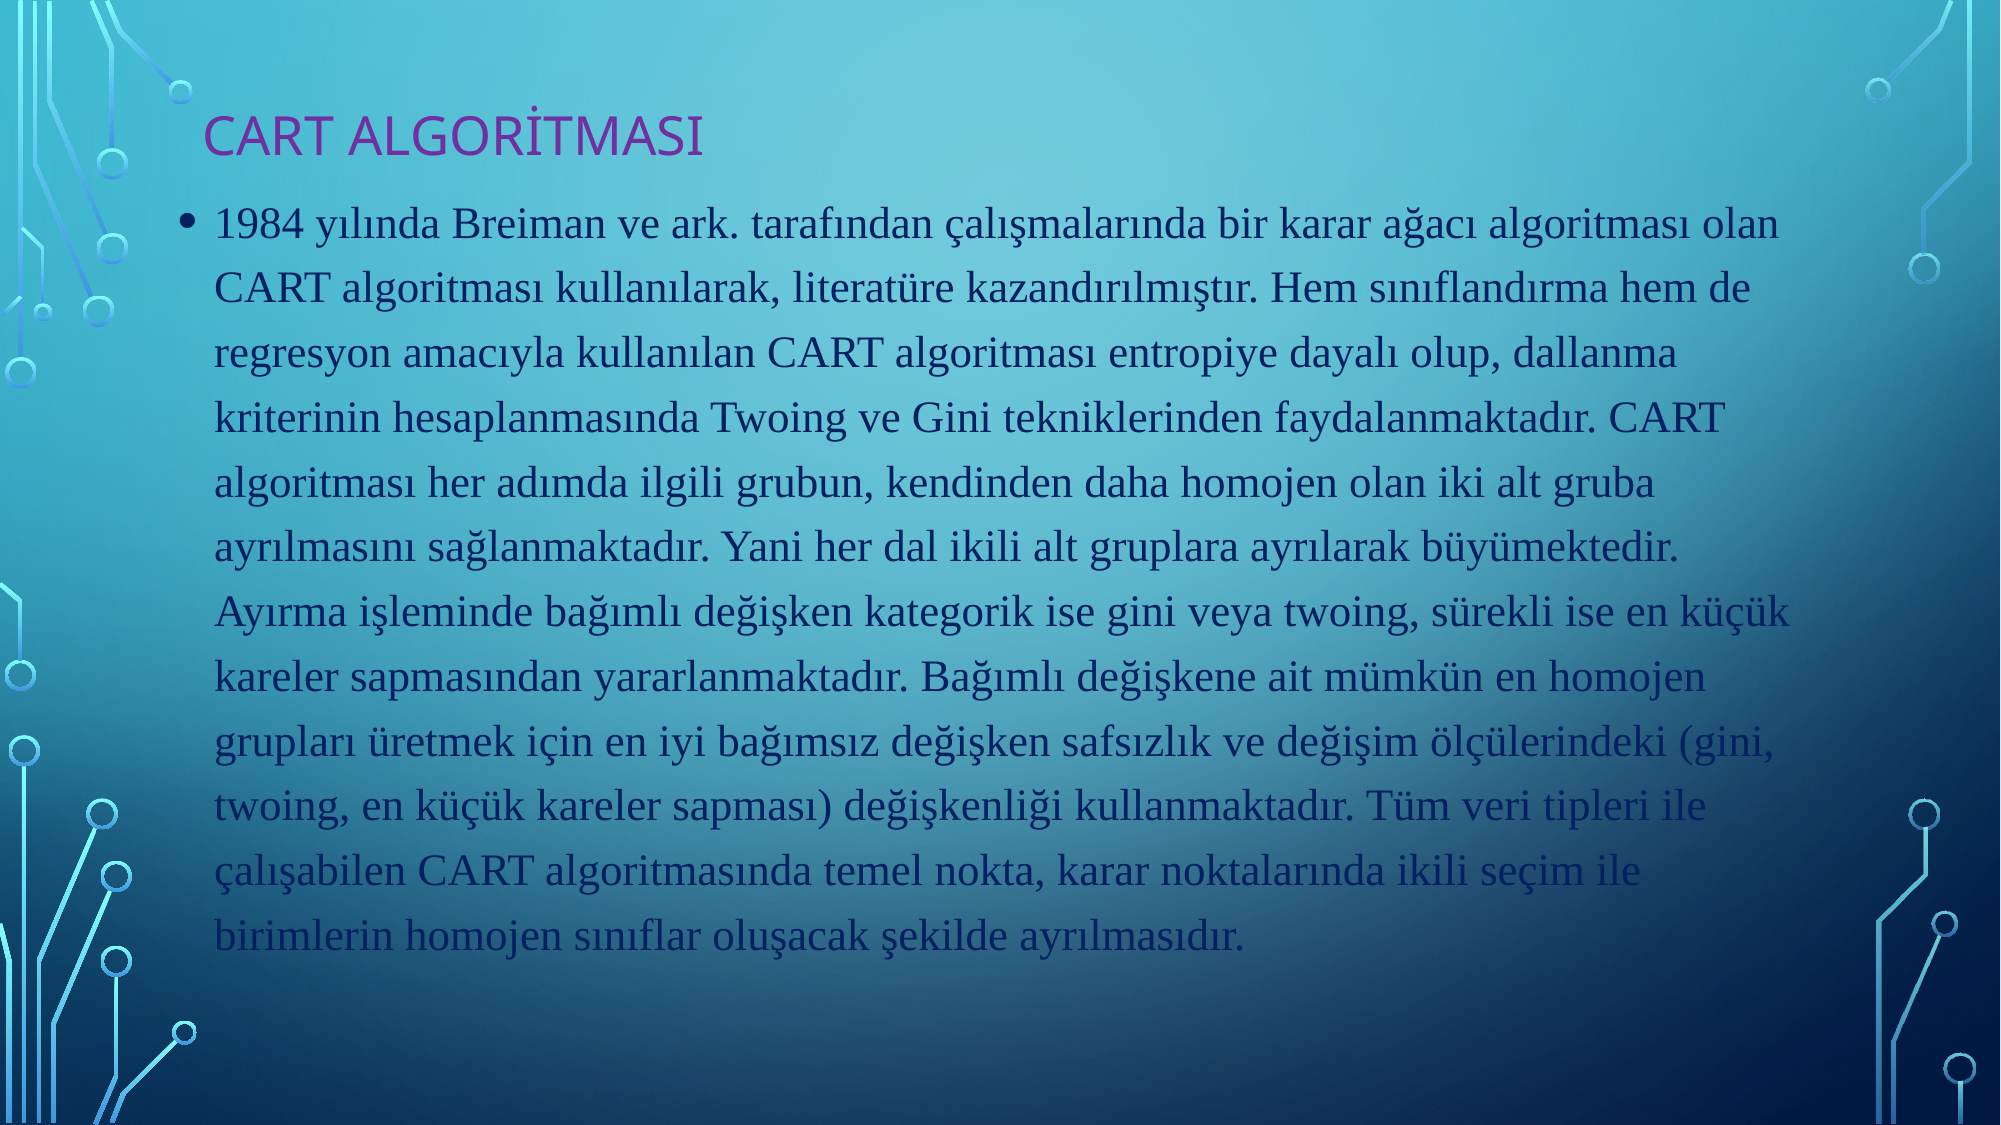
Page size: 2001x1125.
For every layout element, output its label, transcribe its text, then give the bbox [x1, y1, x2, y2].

list 1984 yılında Breiman ve ark. tarafından çalışmalarında bir karar ağacı algoritması olan CART algoritması kullanılarak, literatüre kazandırılmıştır. Hem sınıflandırma hem de regresyon amacıyla kullanılan CART algoritması entropiye dayalı olup, dallanma kriterinin hesaplanmasında Twoing ve Gini tekniklerinden faydalanmaktadır. CART algoritması her adımda ilgili grubun, kendinden daha homojen olan iki alt gruba ayrılmasını sağlanmaktadır. Yani her dal ikili alt gruplara ayrılarak büyümektedir. Ayırma işleminde bağımlı değişken kategorik ise gini veya twoing, sürekli ise en küçük kareler sapmasından yararlanmaktadır. Bağımlı değişkene ait mümkün en homojen grupları üretmek için en iyi bağımsız değişken safsızlık ve değişim ölçülerindeki (gini, twoing, en küçük kareler sapması) değişkenliği kullanmaktadır. Tüm veri tipleri ile çalışabilen CART algoritmasında temel nokta, karar noktalarında ikili seçim ile birimlerin homojen sınıflar oluşacak şekilde ayrılmasıdır. [162, 174, 1813, 1035]
title CART ALGORİTMASI [187, 101, 1813, 174]
